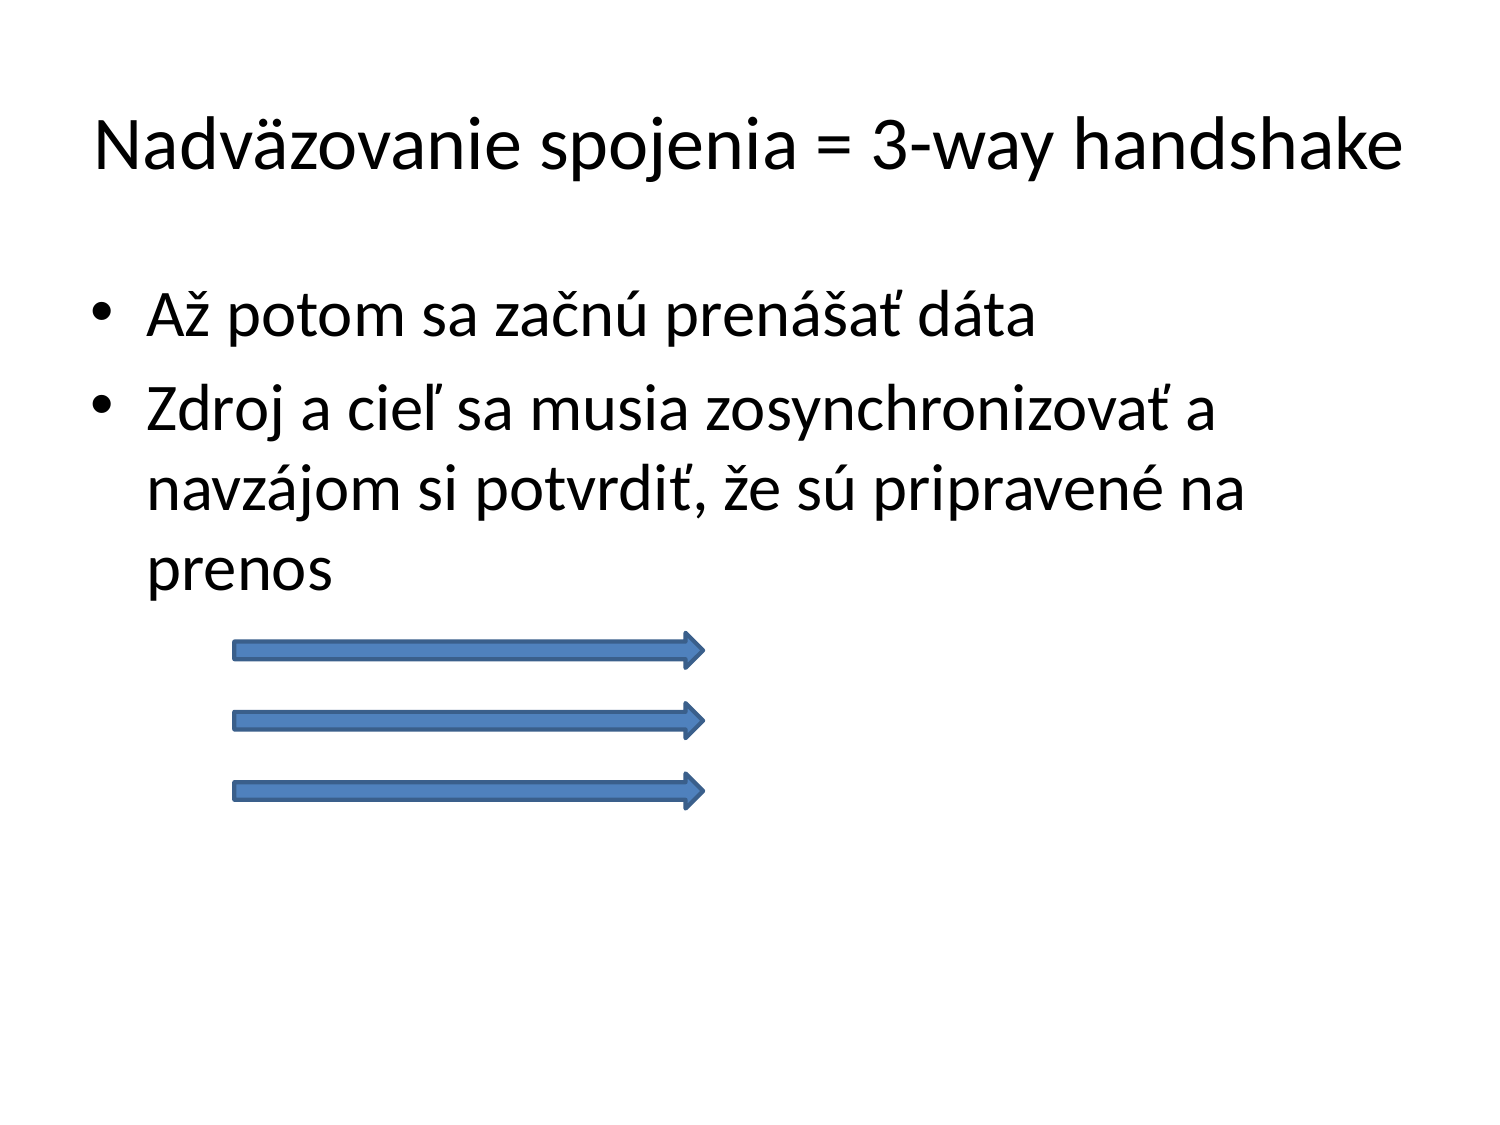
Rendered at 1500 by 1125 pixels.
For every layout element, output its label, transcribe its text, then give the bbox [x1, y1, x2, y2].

title Nadväzovanie spojenia = 3-way handshake [75, 45, 1425, 233]
text_box [232, 771, 706, 811]
text_box [232, 630, 706, 670]
list Až potom sa začnú prenášať dáta Zdroj a cieľ sa musia zosynchronizovať a navzájom si potvrdiť, že sú pripravené na prenos [75, 262, 1425, 1005]
text_box [232, 701, 706, 741]
